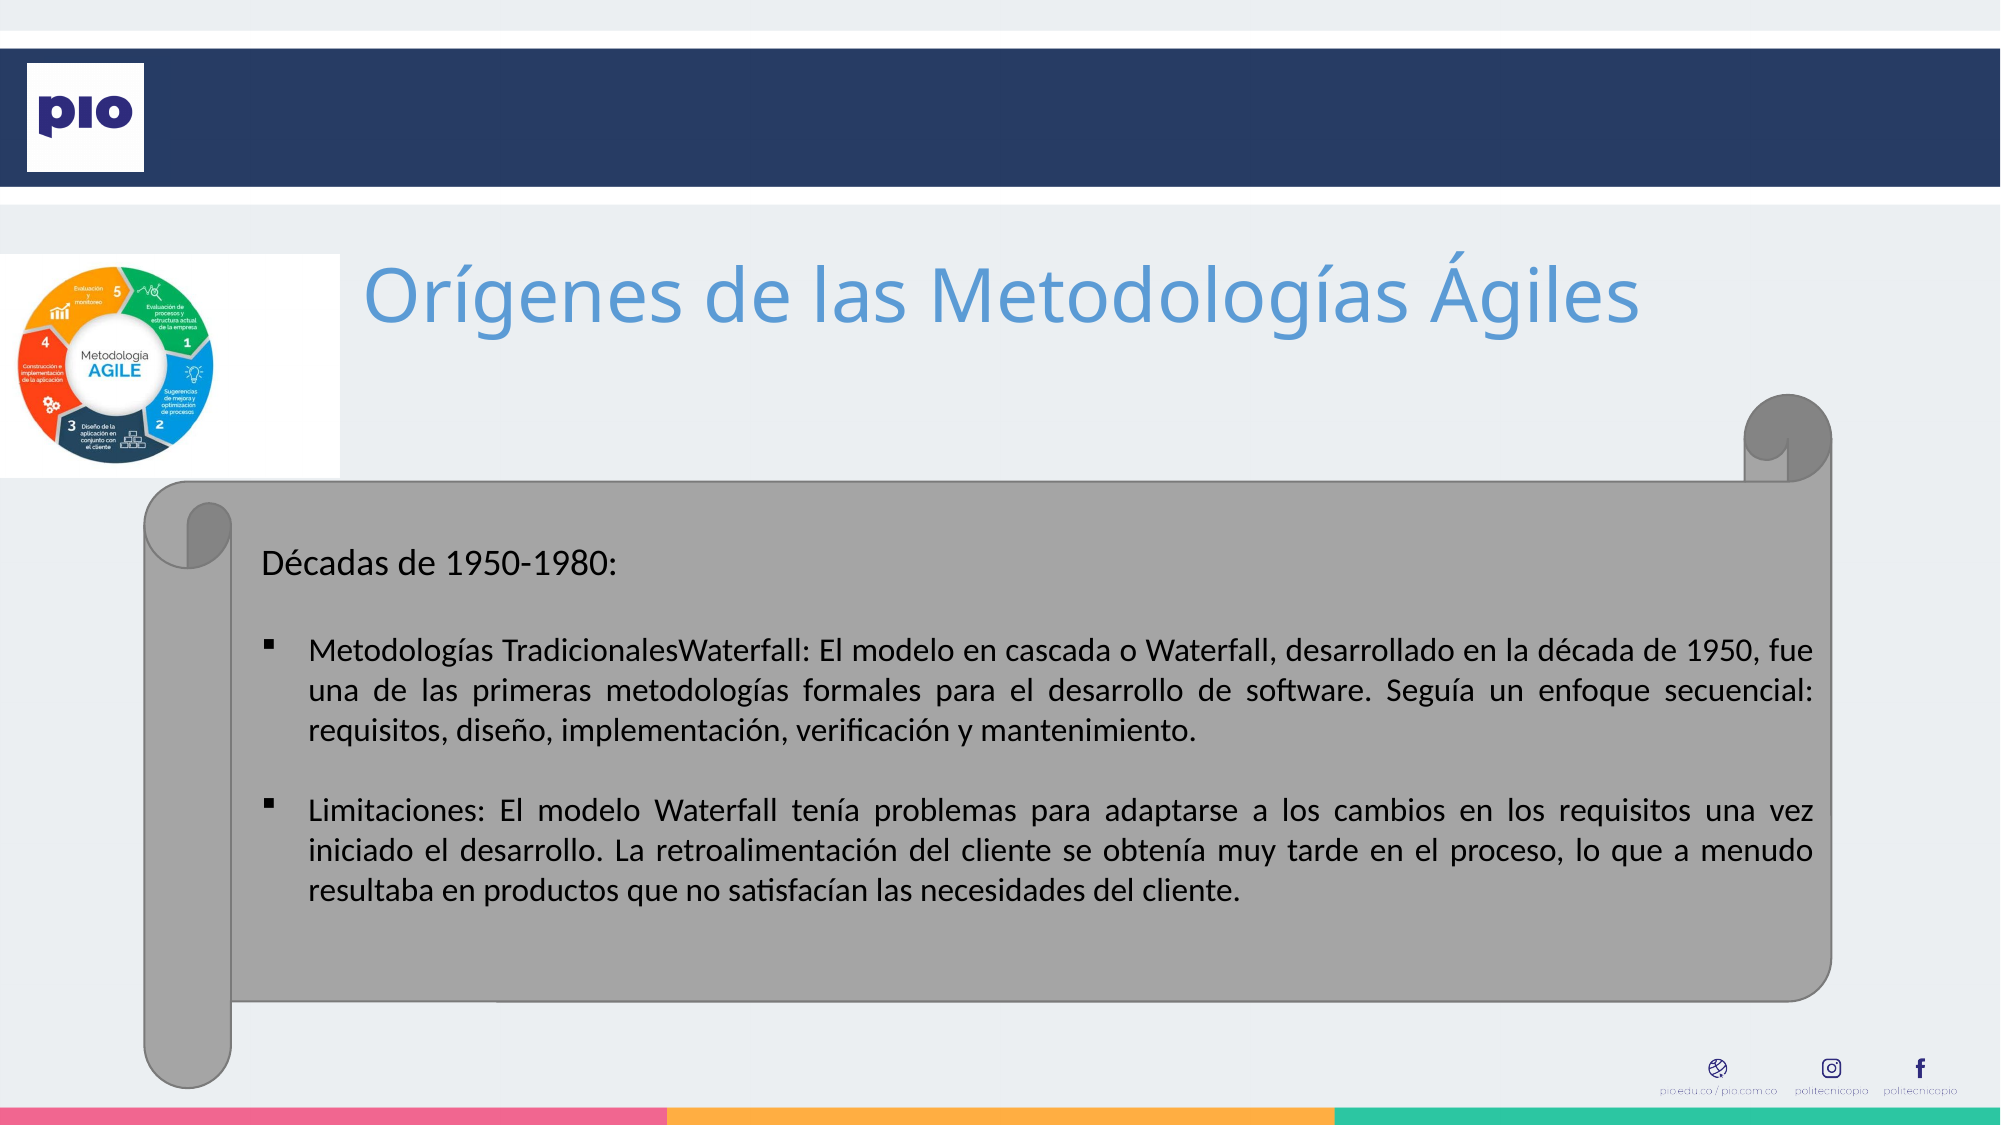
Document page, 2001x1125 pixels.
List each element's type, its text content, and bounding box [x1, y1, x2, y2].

text_box [143, 393, 1833, 1090]
text_box Orígenes de las Metodologías Ágiles [347, 239, 1658, 345]
text_box Décadas de 1950-1980: Metodologías TradicionalesWaterfall: El modelo en cascada o Waterfall, desarrollado en la década de 1950, fue una de las primeras metodologías formales para el desarrollo de software. Seguía un enfoque secuencial: requisitos, diseño, implementación, verificación y mantenimiento. Limitaciones: El modelo Waterfall tenía problemas para adaptarse a los cambios en los requisitos una vez iniciado el desarrollo. La retroalimentación del cliente se obtenía muy tarde en el proceso, lo que a menudo resultaba en productos que no satisfacían las necesidades del cliente. [246, 530, 1832, 915]
picture [0, 0, 2001, 1125]
text_box [44, 56, 171, 182]
